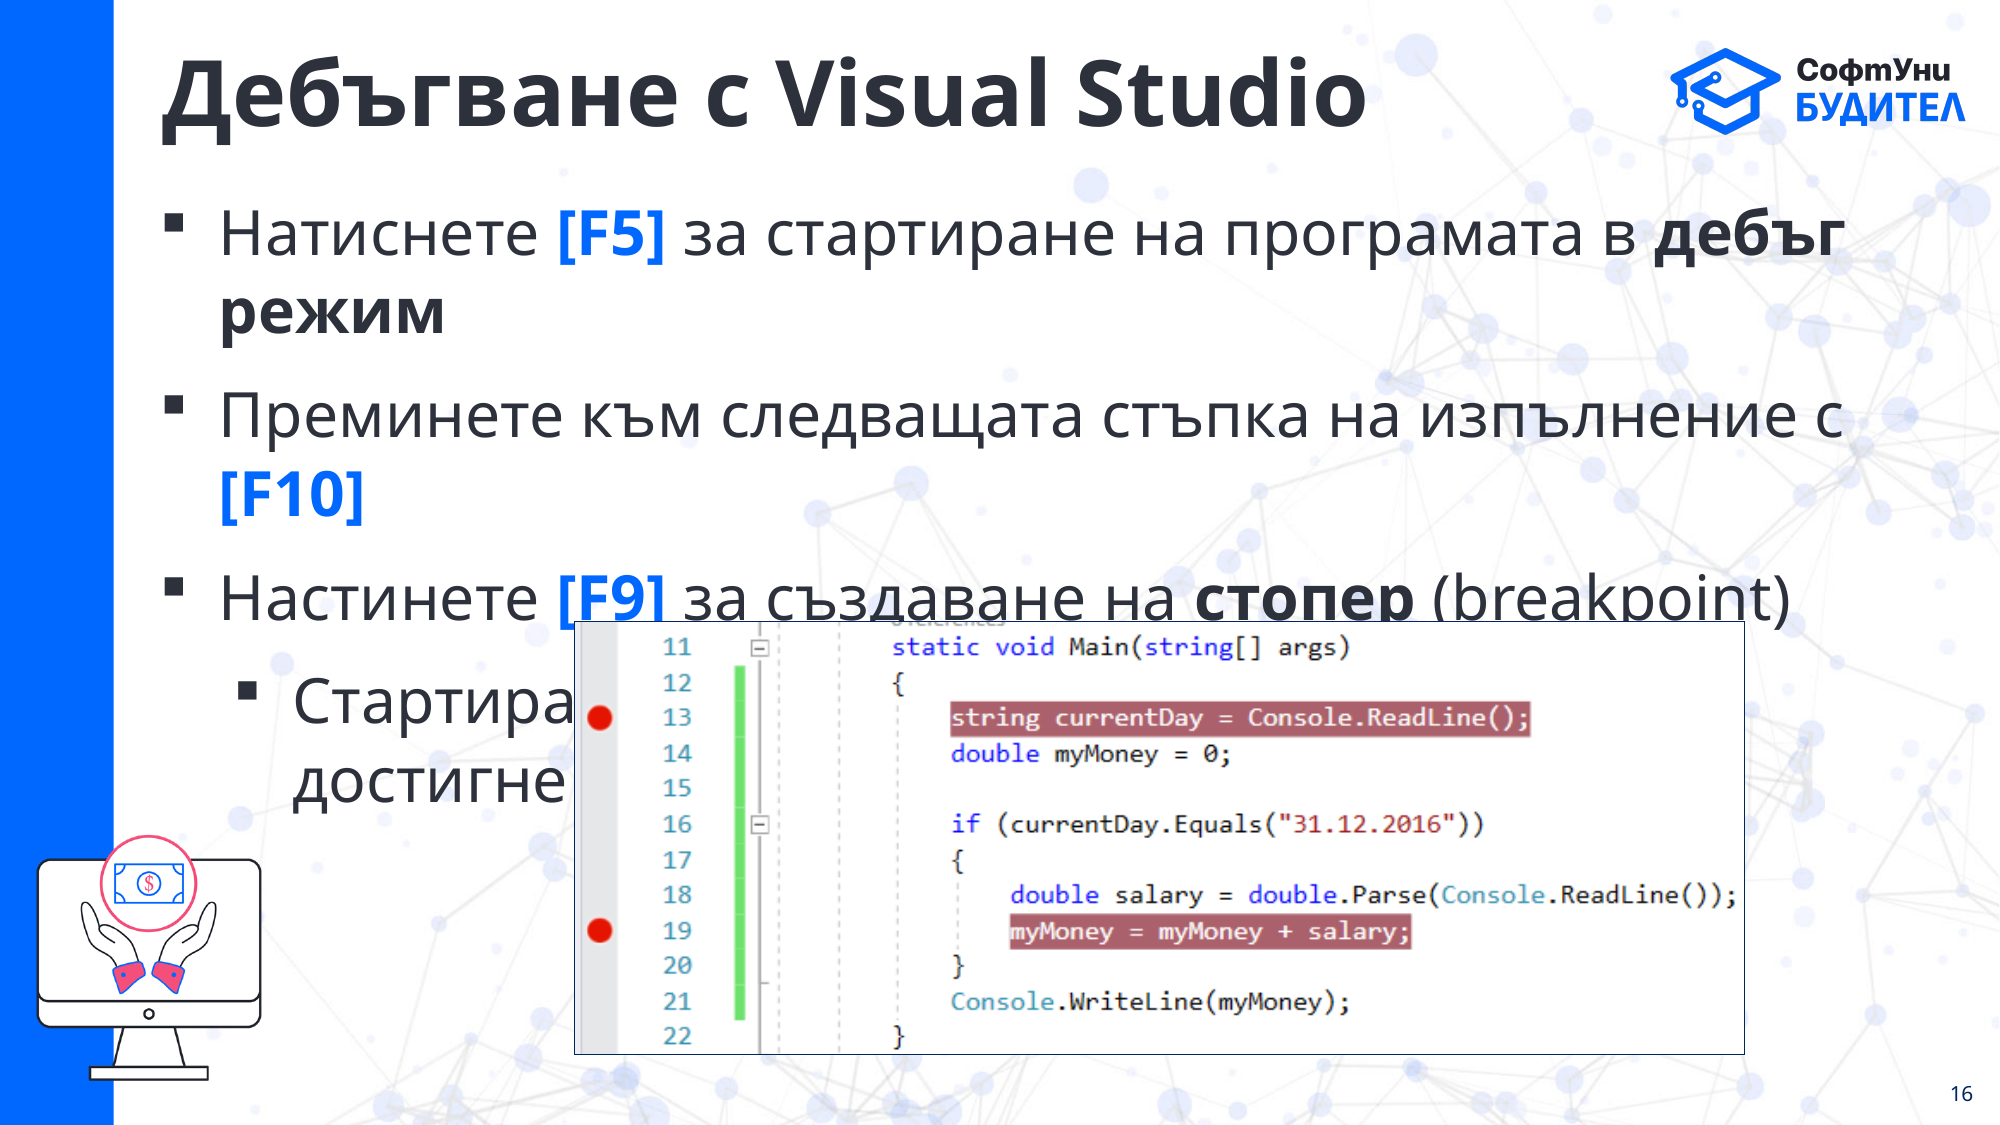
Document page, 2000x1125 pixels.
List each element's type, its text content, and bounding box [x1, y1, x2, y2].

picture [27, 0, 2000, 1125]
list Натиснете [F5] за стартиране на програмата в дебъг режим Преминете към следващата стъпка на изпълнение с [F10] Настинете [F9] за създаване на стопер (breakpoint) Стартирайте програмата и тя ще спре, когато достигне стопера [141, 183, 1968, 1107]
slide_number 16 [1927, 1067, 1989, 1117]
title Дебъгване с Visual Studio [144, 17, 1648, 163]
